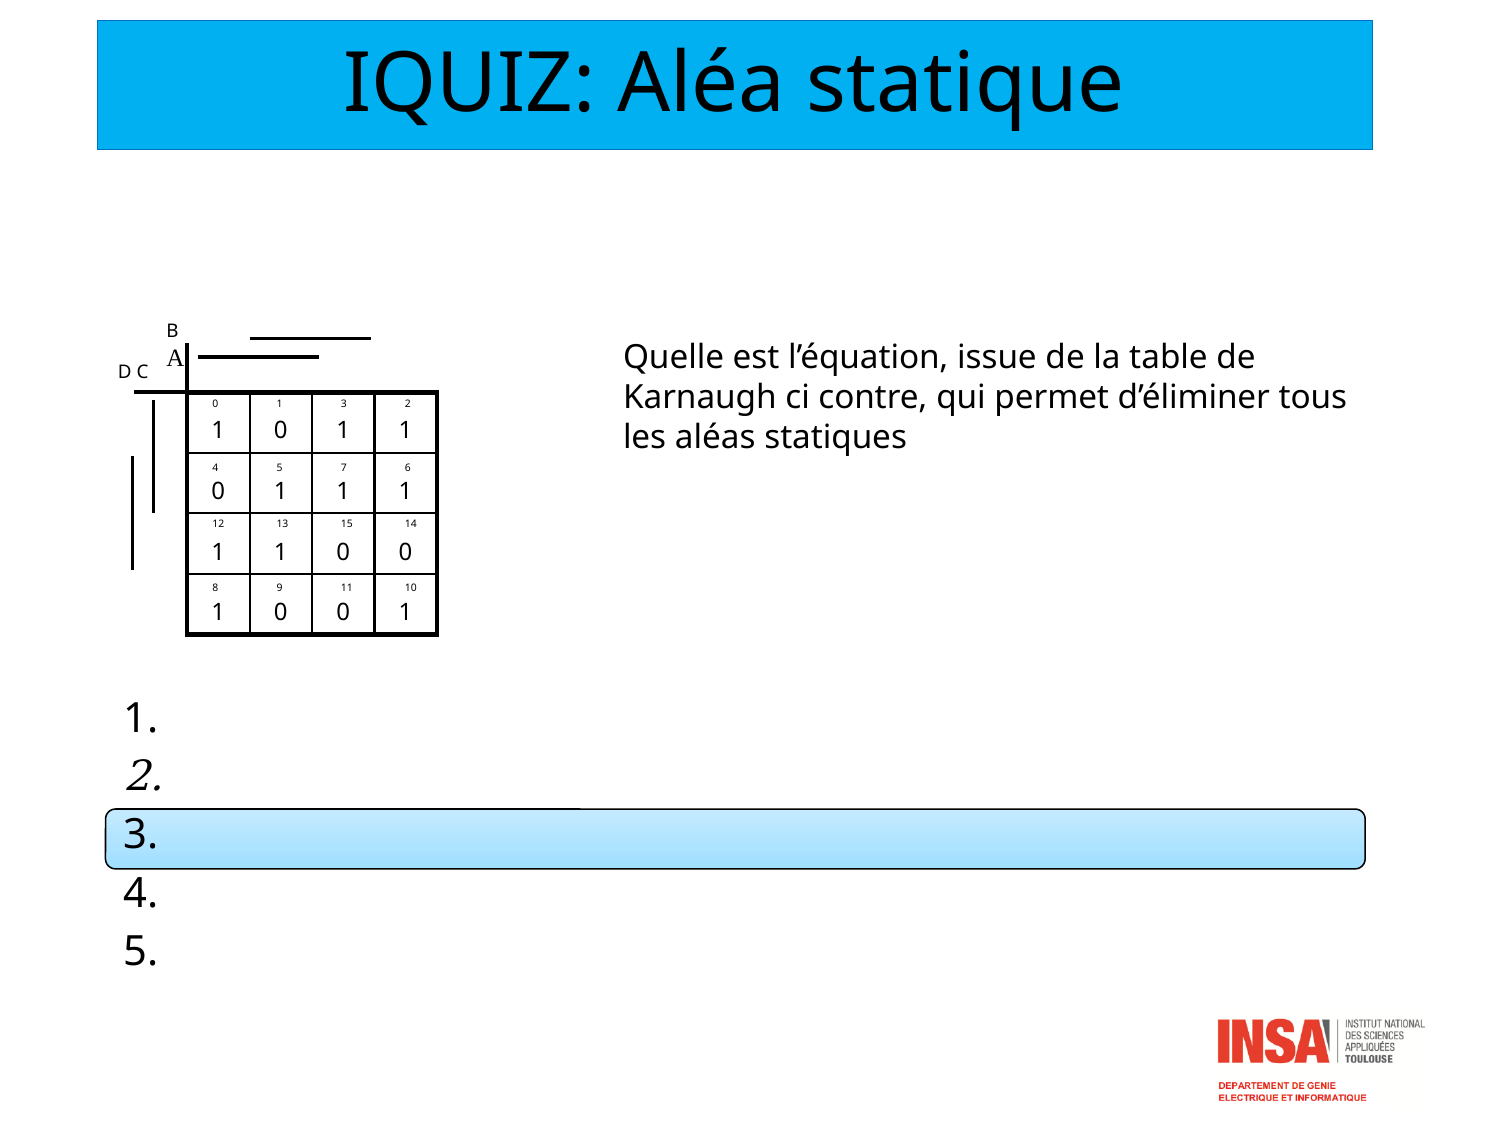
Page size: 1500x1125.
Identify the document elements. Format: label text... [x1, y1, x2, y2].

picture [1210, 1005, 1430, 1112]
text_box [511, 809, 1366, 869]
text_box IQUIZ: Aléa statique [97, 20, 1373, 150]
text_box Quelle est l’équation, issue de la table de Karnaugh ci contre, qui permet d’éliminer tous les aléas statiques [608, 327, 1384, 541]
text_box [107, 314, 507, 1125]
